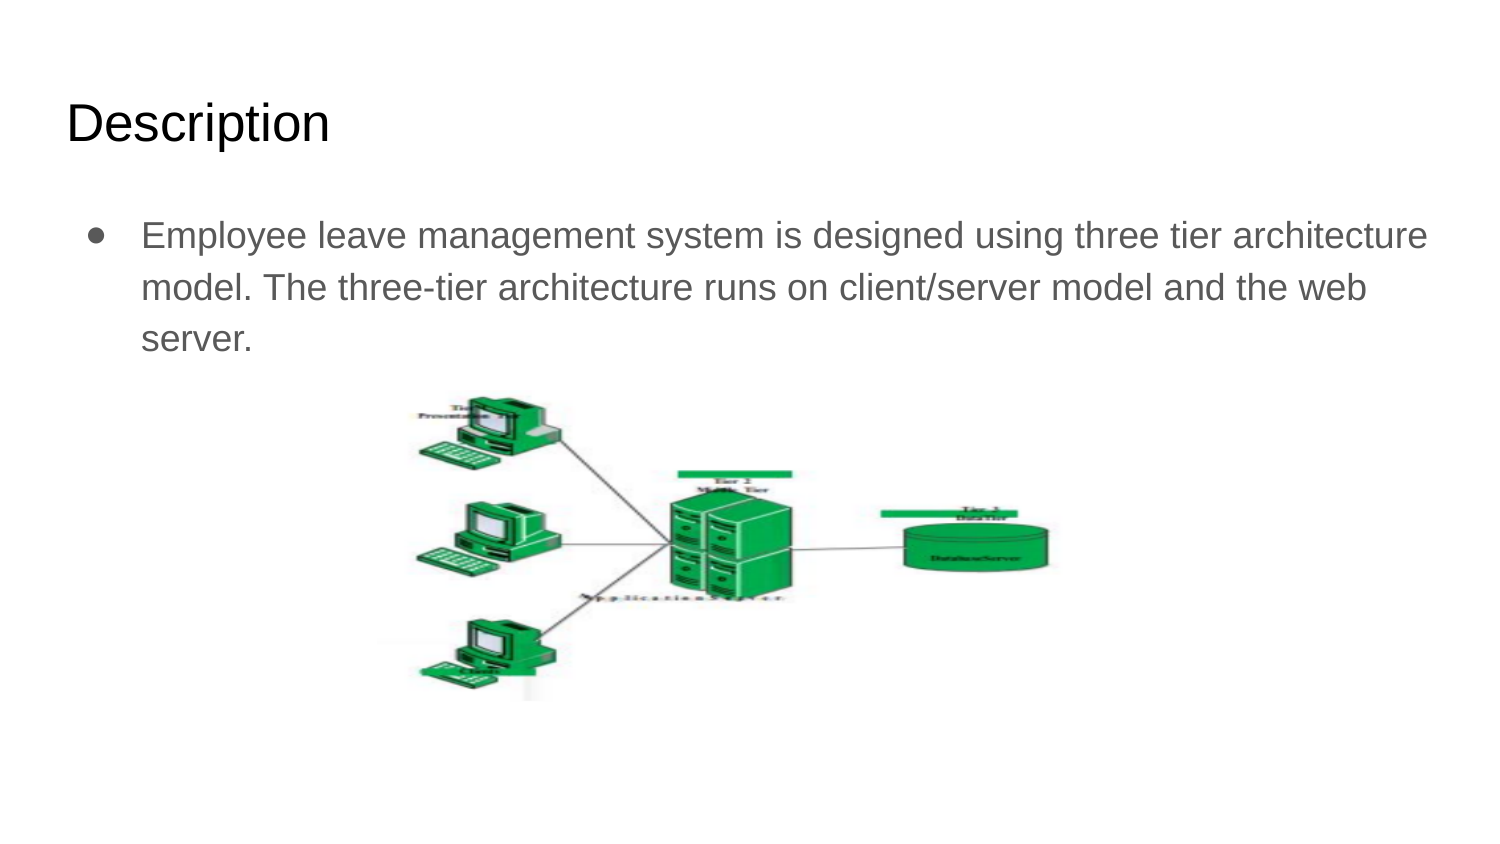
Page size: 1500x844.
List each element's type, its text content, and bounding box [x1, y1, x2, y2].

list Employee leave management system is designed using three tier architecture model. The three-tier architecture runs on client/server model and the web server. [51, 189, 1449, 750]
title Description [51, 72, 1449, 167]
picture [376, 388, 1070, 716]
